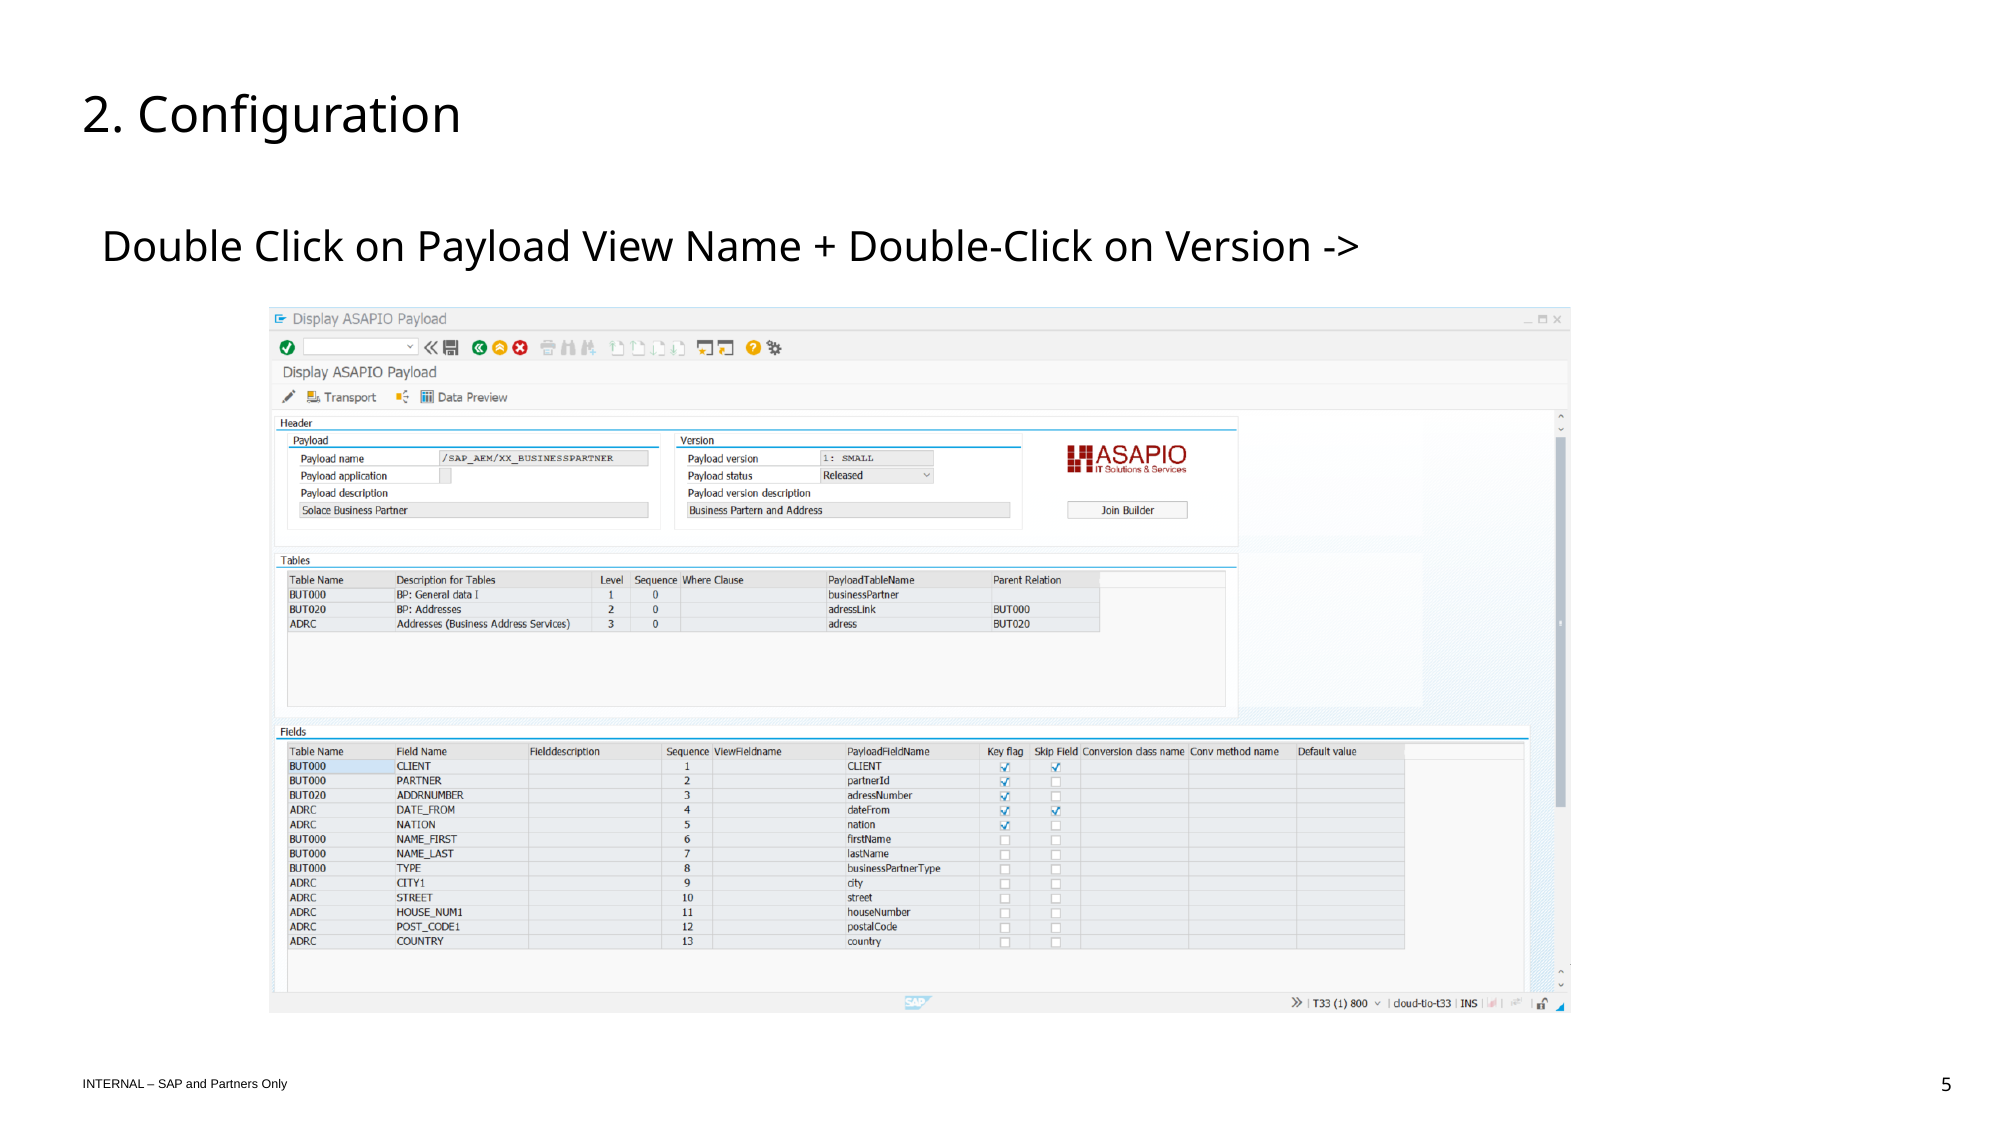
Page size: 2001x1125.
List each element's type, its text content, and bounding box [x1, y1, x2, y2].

title 2. Configuration [82, 82, 1918, 144]
picture [269, 307, 1571, 1014]
list Double Click on Payload View Name + Double-Click on Version -> [101, 219, 1937, 1005]
